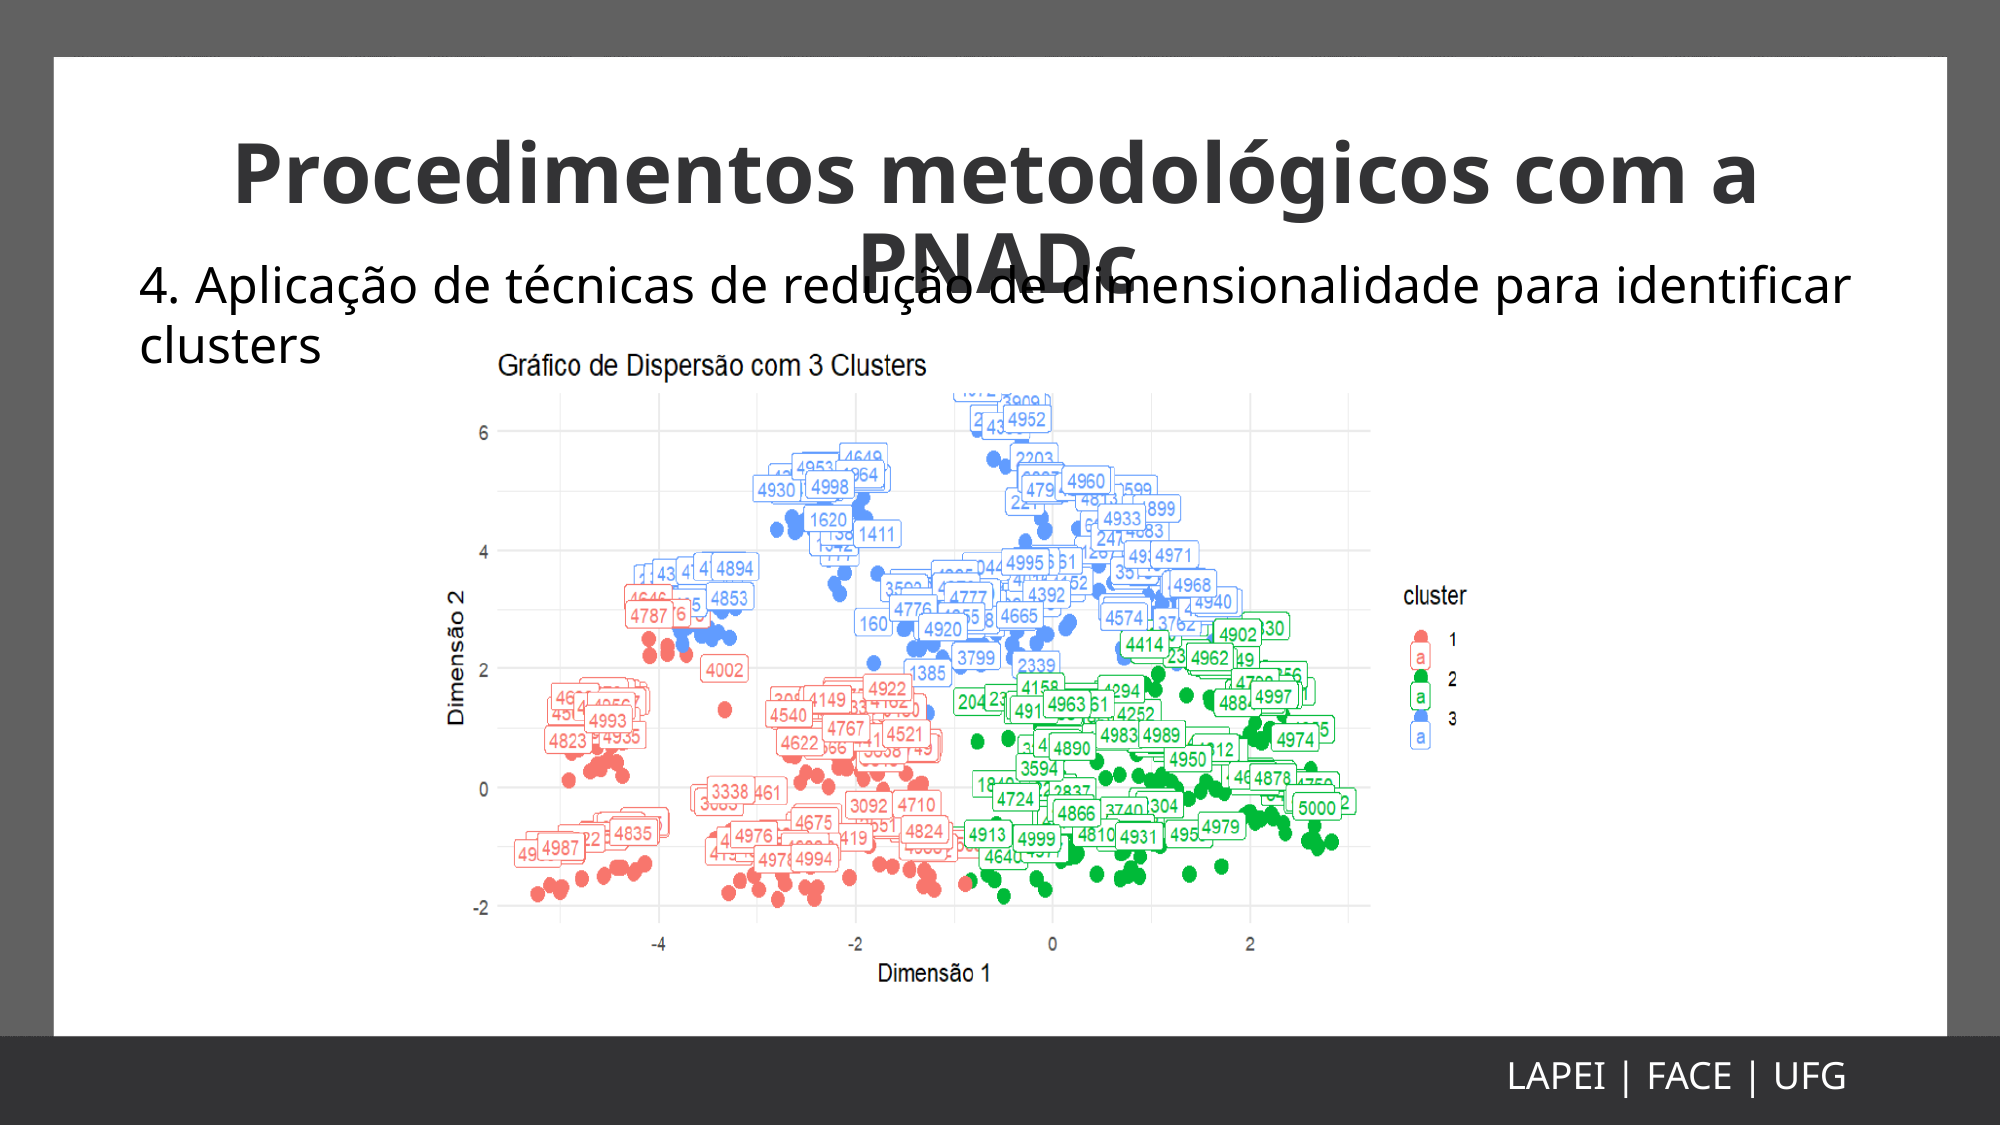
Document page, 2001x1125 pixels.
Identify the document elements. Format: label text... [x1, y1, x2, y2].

picture [0, 0, 2000, 1125]
title Procedimentos metodológicos com a PNADc [132, 123, 1863, 246]
slide_number LAPEI | FACE | UFG [1234, 1044, 1863, 1105]
text_box 4. Aplicação de técnicas de redução de dimensionalidade para identificar clusters [124, 246, 1868, 381]
